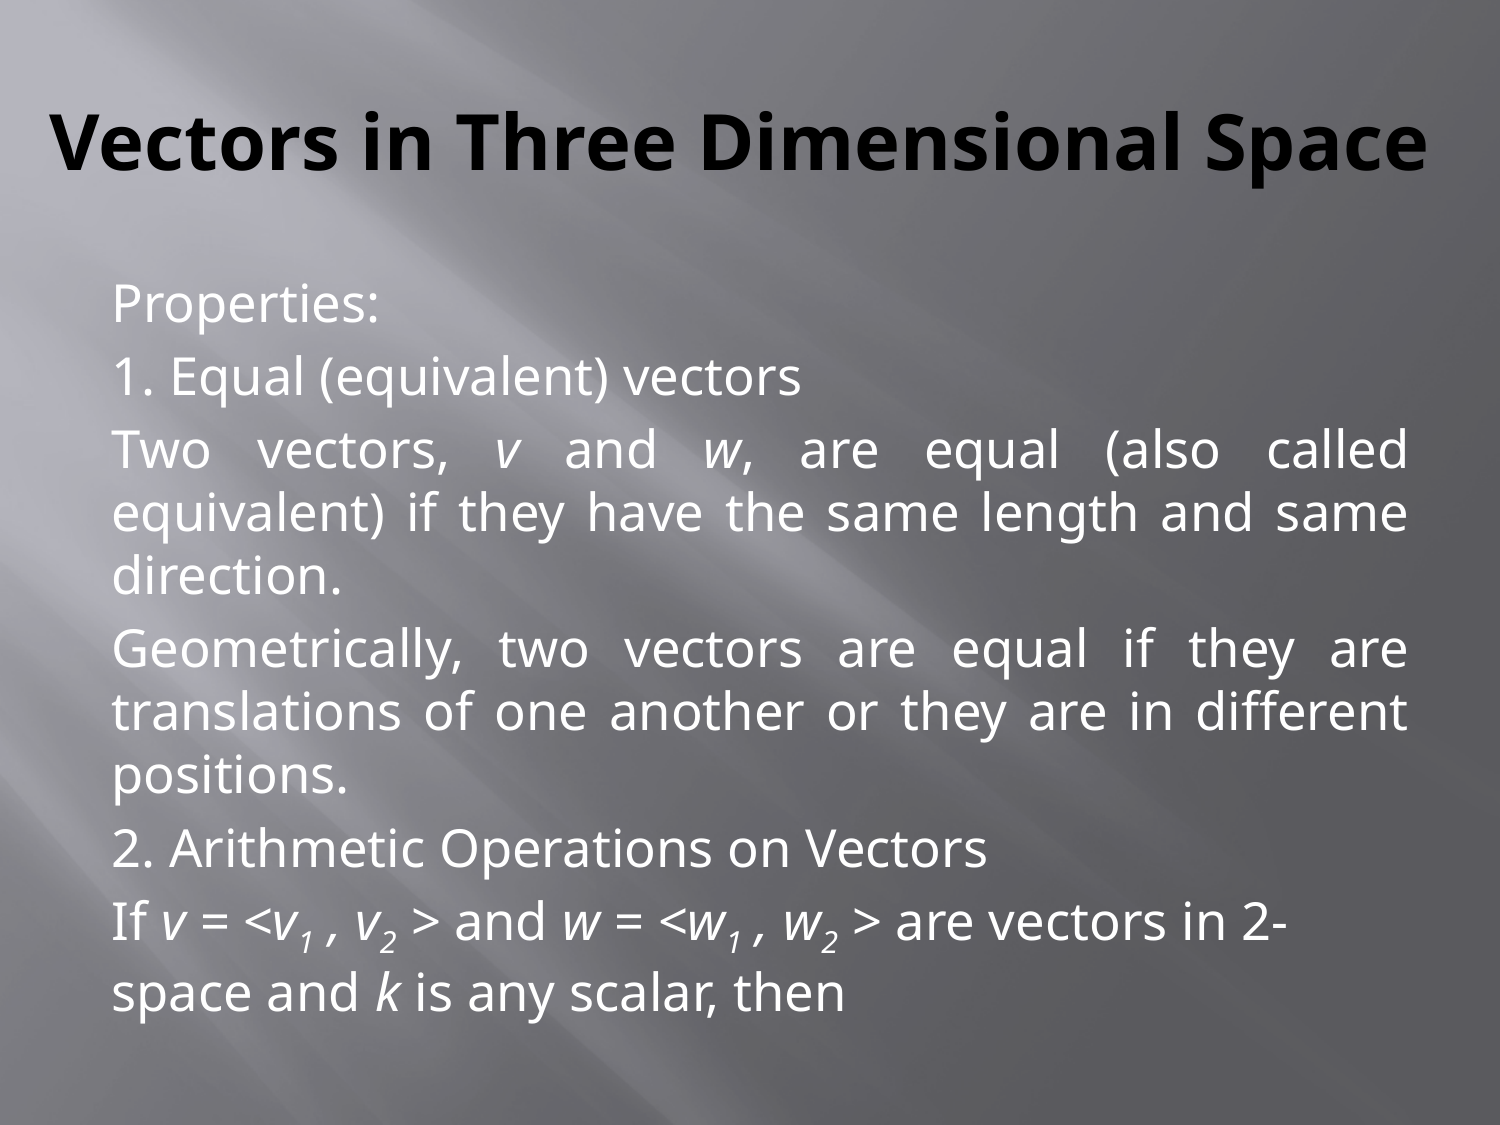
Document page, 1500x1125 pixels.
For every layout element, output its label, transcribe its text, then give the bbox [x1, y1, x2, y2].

list Properties: 1. Equal (equivalent) vectors Two vectors, v and w, are equal (also called equivalent) if they have the same length and same direction. Geometrically, two vectors are equal if they are translations of one another or they are in different positions. 2. Arithmetic Operations on Vectors If v = <v1 , v2 > and w = <w1 , w2 > are vectors in 2-space and k is any scalar, then [75, 262, 1425, 1035]
title Vectors in Three Dimensional Space [0, 45, 1500, 233]
